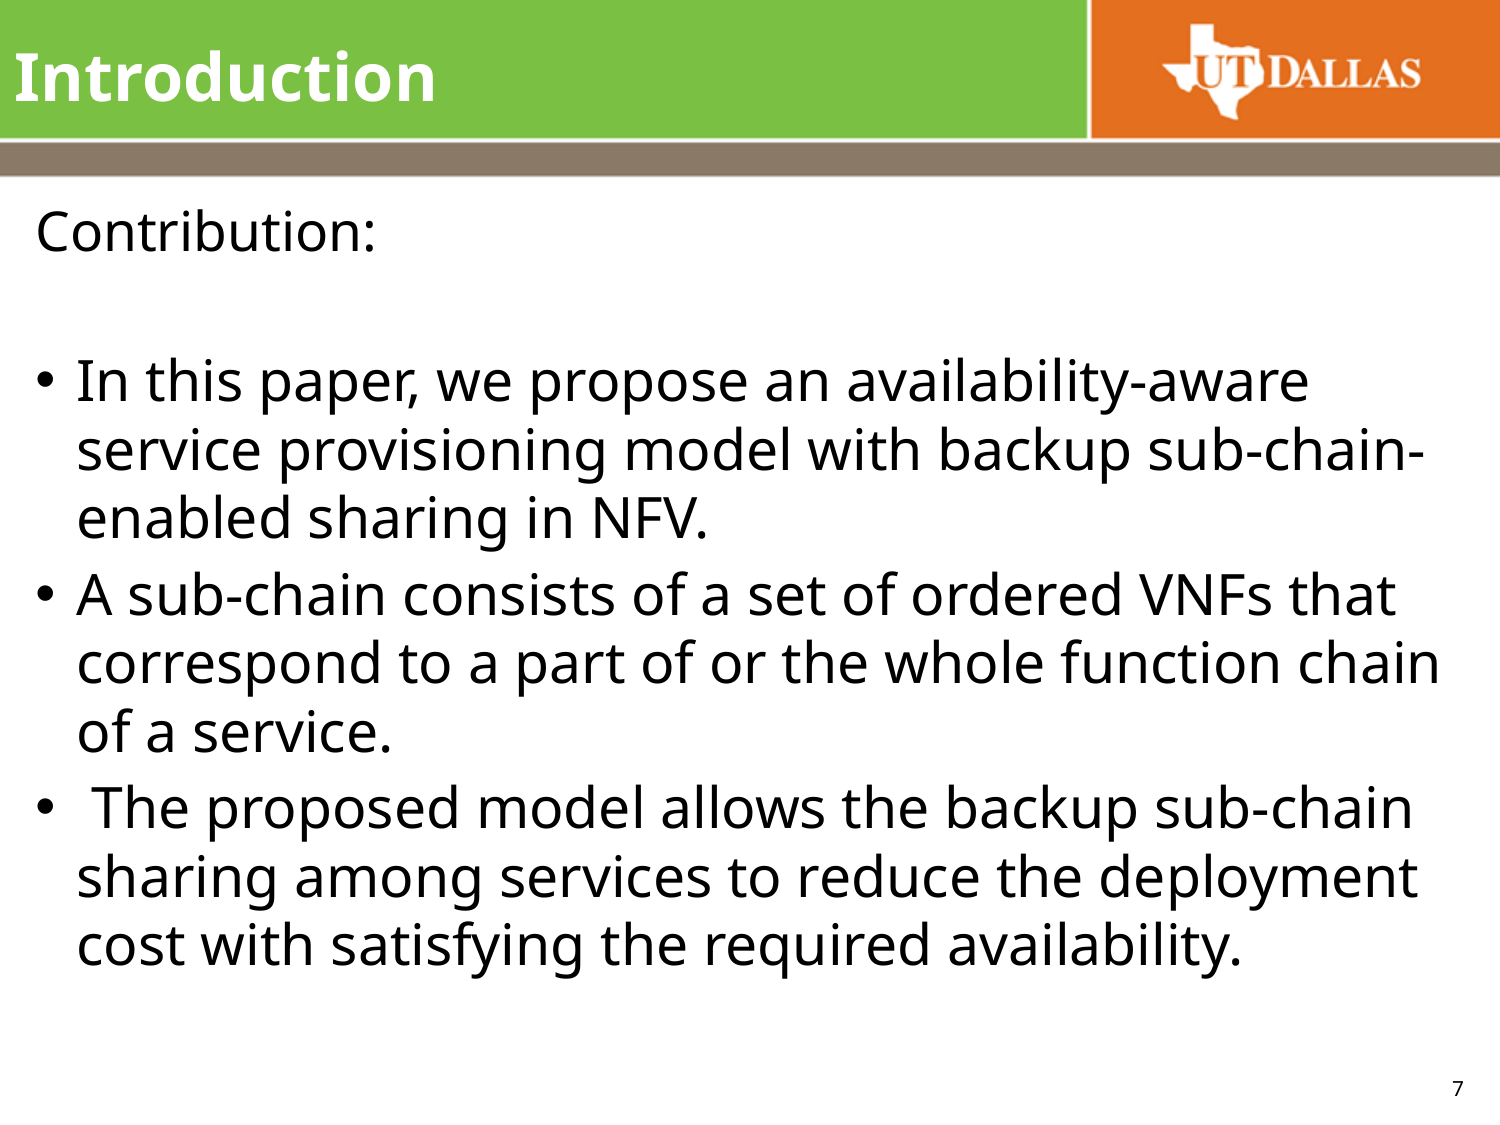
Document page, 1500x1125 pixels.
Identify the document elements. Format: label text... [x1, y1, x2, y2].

title Introduction [0, 12, 1088, 138]
picture [0, 0, 1500, 1125]
slide_number 7 [1412, 1051, 1479, 1112]
text_box Contribution: In this paper, we propose an availability-aware service provisioning model with backup sub-chain-enabled sharing in NFV. A sub-chain consists of a set of ordered VNFs that correspond to a part of or the whole function chain of a service. The proposed model allows the backup sub-chain sharing among services to reduce the deployment cost with satisfying the required availability. [3, 188, 1460, 1052]
